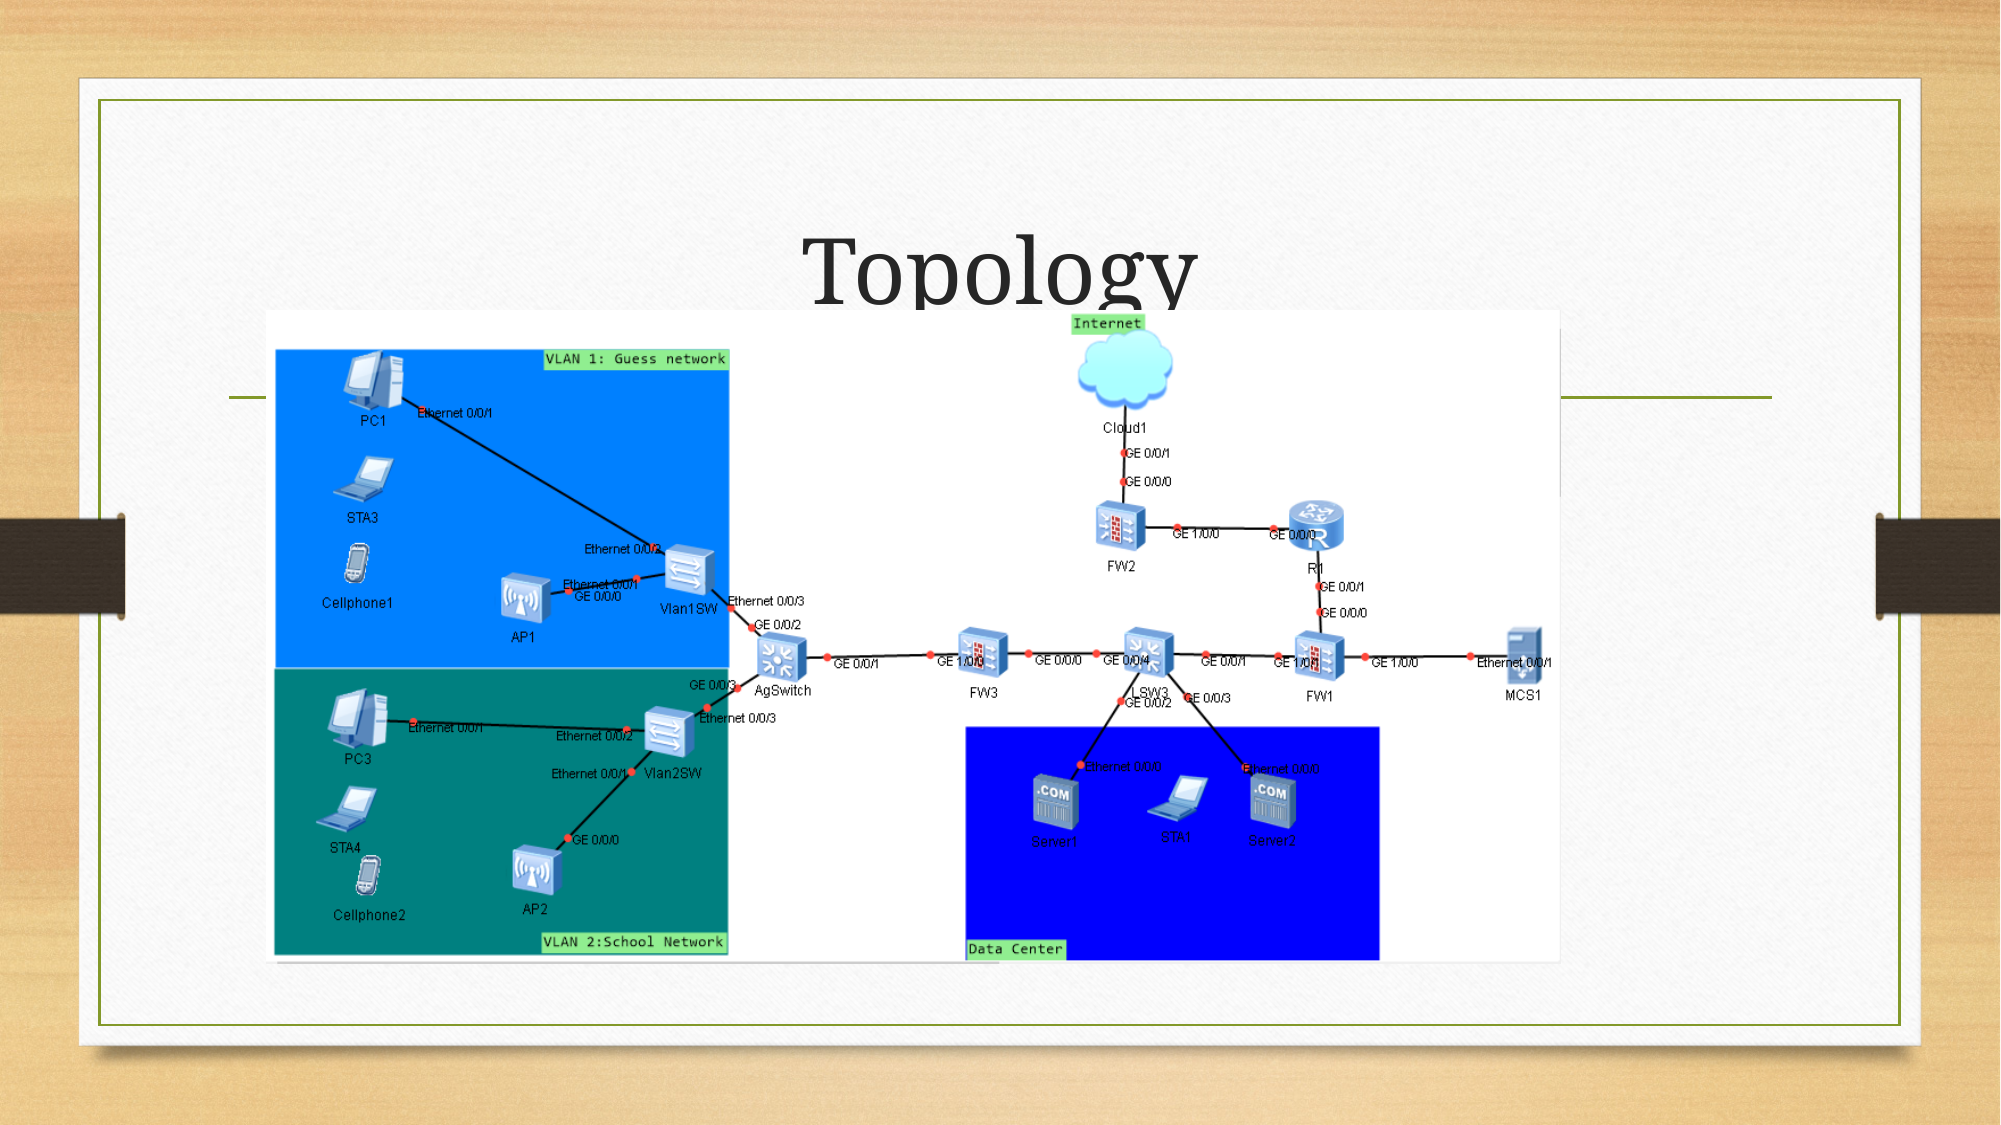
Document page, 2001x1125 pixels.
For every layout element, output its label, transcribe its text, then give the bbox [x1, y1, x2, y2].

title Topology [212, 161, 1788, 375]
picture [0, 0, 2001, 1125]
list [265, 310, 1561, 964]
